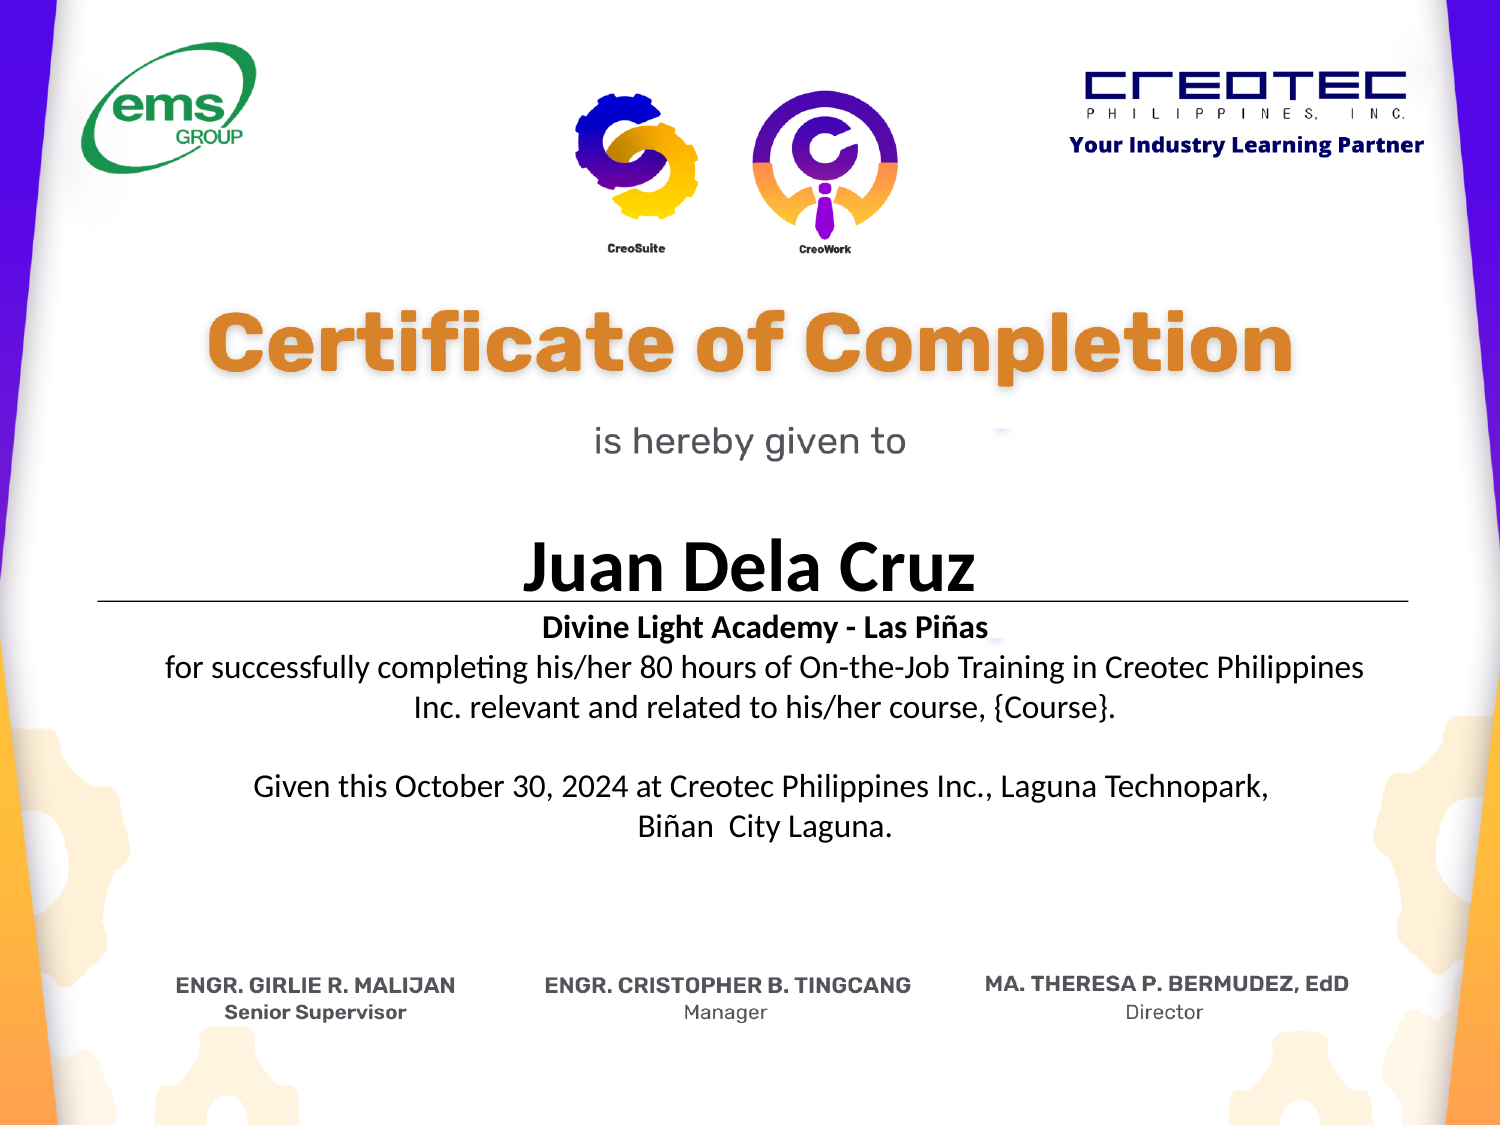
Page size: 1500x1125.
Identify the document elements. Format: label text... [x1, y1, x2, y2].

text_box Divine Light Academy - Las Piñas for successfully completing his/her 80 hours of On-the-Job Training in Creotec Philippines Inc. relevant and related to his/her course, {Course}. Given this October 30, 2024 at Creotec Philippines Inc., Laguna Technopark, Biñan City Laguna. [124, 597, 1408, 852]
picture [0, 0, 1500, 1125]
text_box Juan Dela Cruz [70, 509, 1430, 615]
